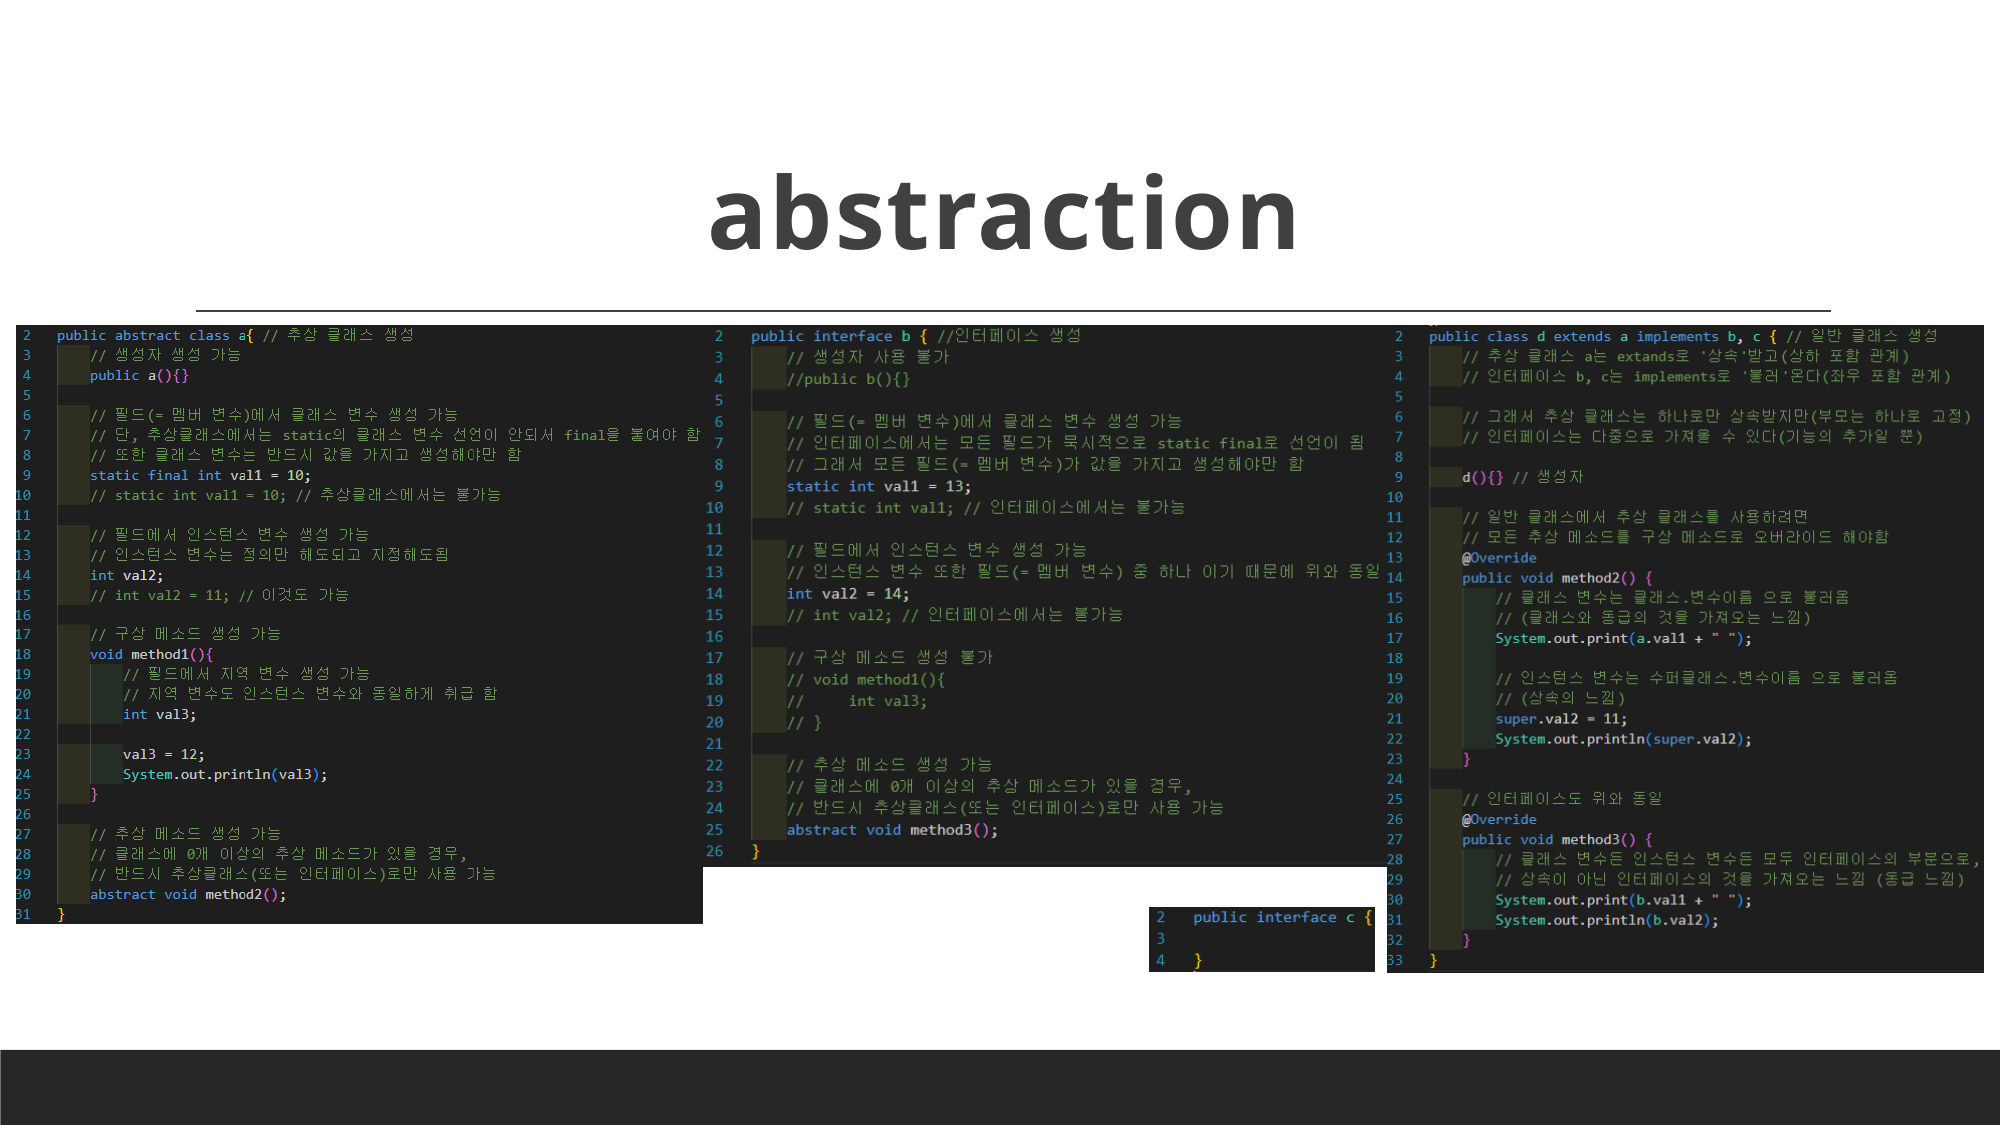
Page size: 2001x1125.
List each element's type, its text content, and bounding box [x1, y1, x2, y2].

picture [702, 325, 1985, 973]
picture [1149, 906, 1376, 973]
title abstraction [180, 47, 1830, 285]
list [15, 325, 704, 925]
